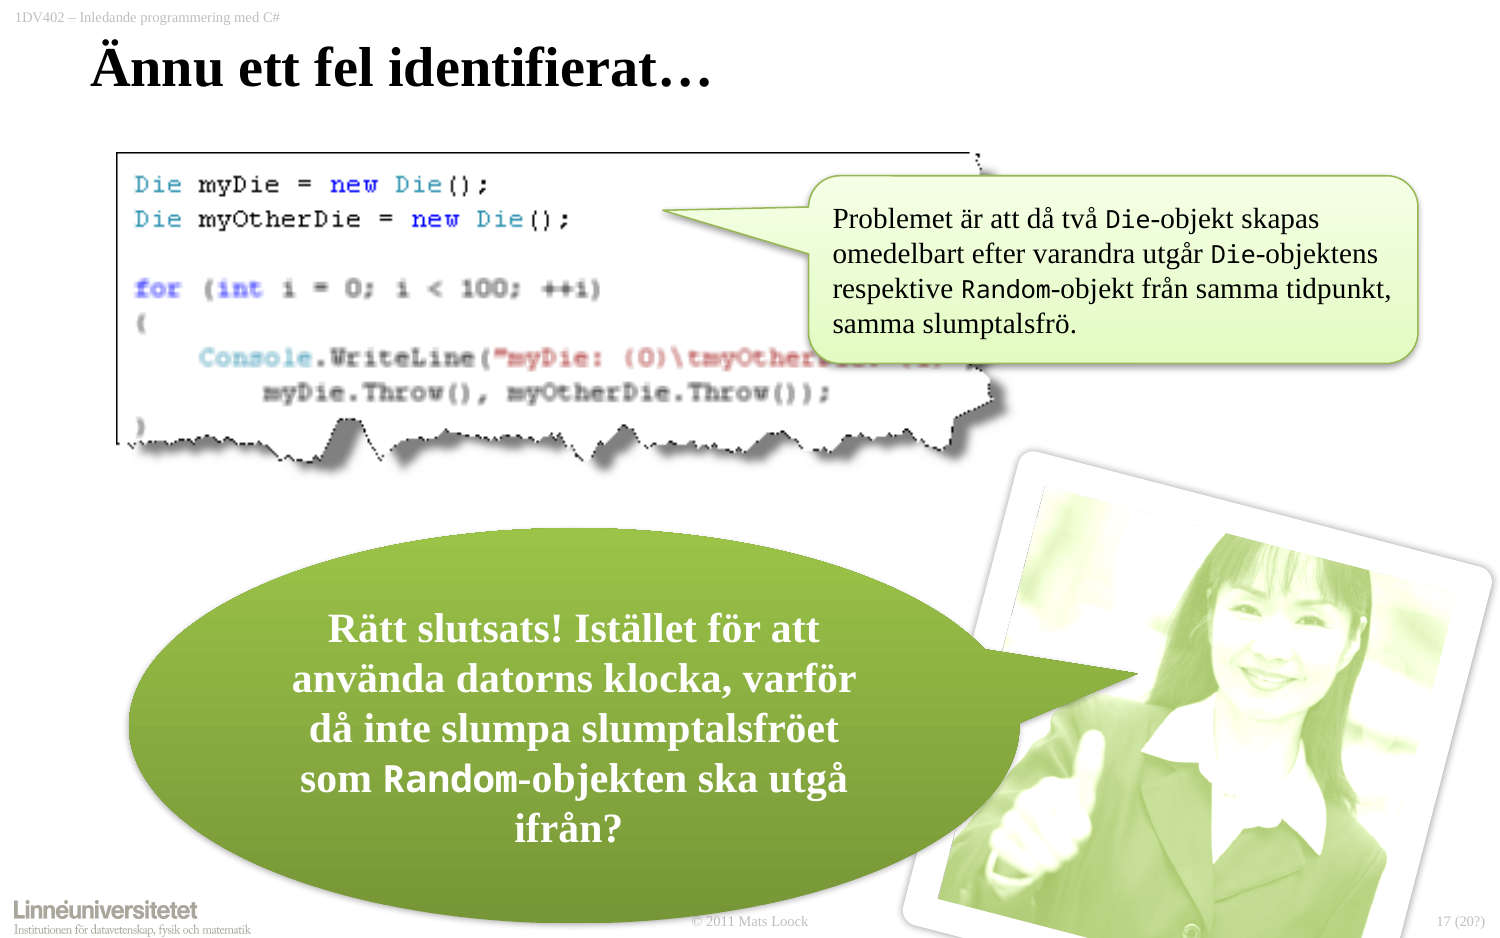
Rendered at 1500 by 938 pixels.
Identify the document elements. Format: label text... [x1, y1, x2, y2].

picture [983, 532, 1411, 938]
text_box Problemet är att då två Die-objekt skapas omedelbart efter varandra utgår Die-objektens respektive Random-objekt från samma tidpunkt, samma slumptalsfrö. [1029, 175, 1418, 364]
text_box Rätt slutsats! Istället för att använda datorns klocka, varför då inte slumpa slumptalsfröet som Random-objekten ska utgå ifrån? [128, 528, 978, 924]
picture [116, 152, 1025, 482]
title Ännu ett fel identifierat… [74, 15, 1426, 115]
